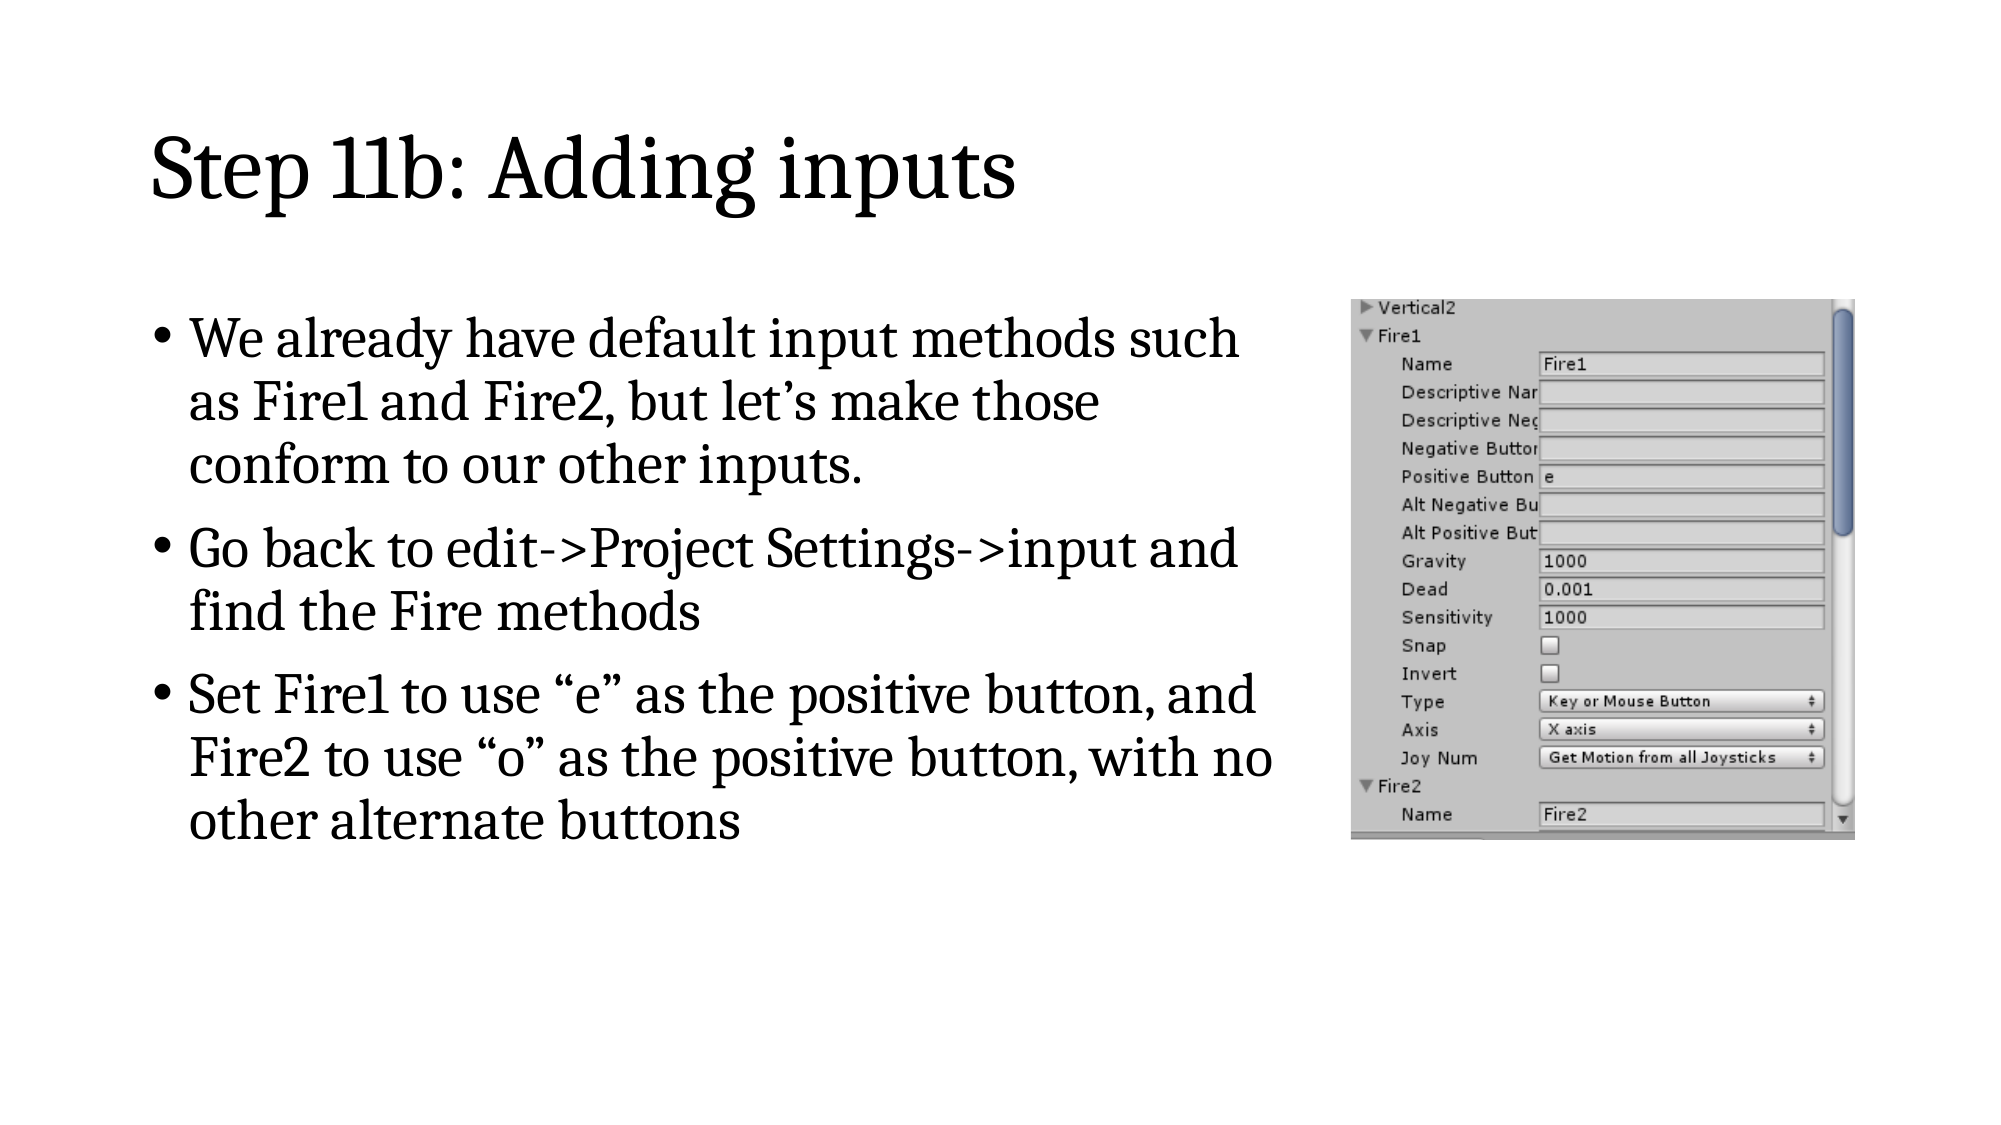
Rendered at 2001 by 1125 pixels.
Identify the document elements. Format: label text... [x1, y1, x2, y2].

title Step 11b: Adding inputs [137, 59, 1863, 278]
picture [1350, 299, 1863, 840]
list We already have default input methods such as Fire1 and Fire2, but let’s make those conform to our other inputs. Go back to edit->Project Settings->input and find the Fire methods Set Fire1 to use “e” as the positive button, and Fire2 to use “o” as the positive button, with no other alternate buttons [137, 299, 1299, 1014]
